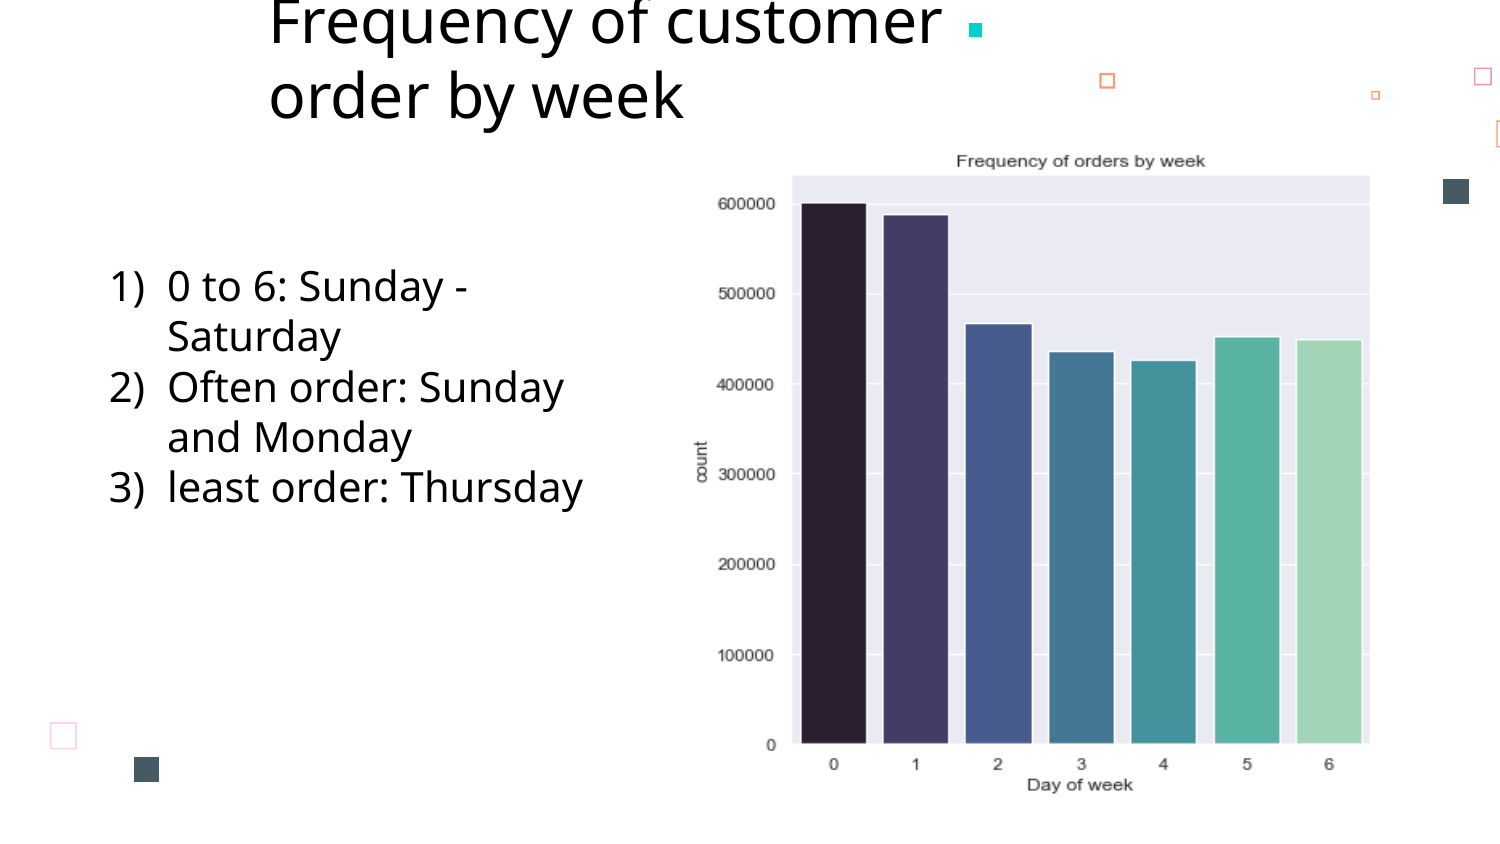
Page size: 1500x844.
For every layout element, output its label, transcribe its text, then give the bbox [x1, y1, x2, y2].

picture [683, 145, 1381, 804]
title Frequency of customer order by week [253, 50, 1127, 146]
title 0 to 6: Sunday - Saturday Often order: Sunday and Monday least order: Thursday [77, 238, 660, 526]
